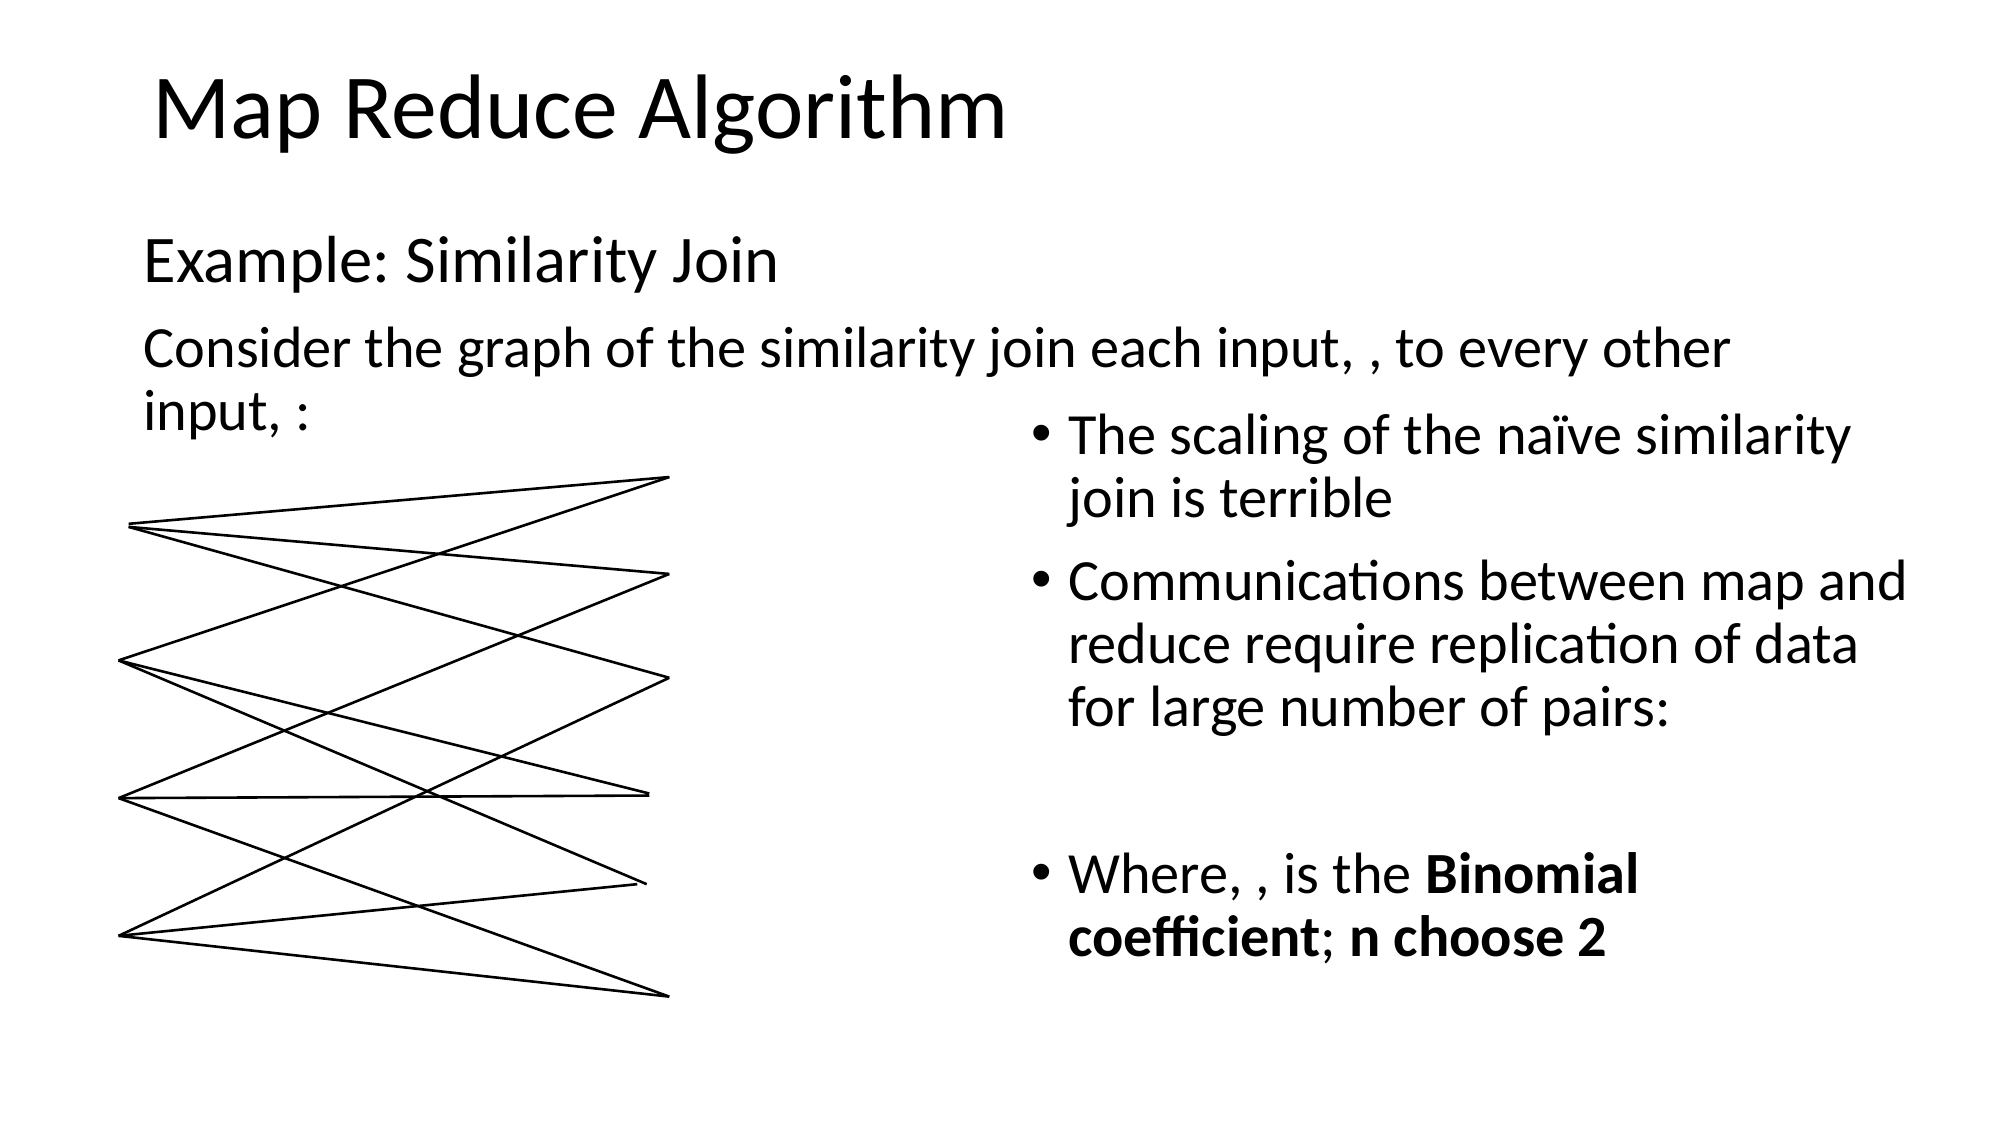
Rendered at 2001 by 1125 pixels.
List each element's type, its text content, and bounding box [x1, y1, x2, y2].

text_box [118, 573, 670, 677]
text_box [118, 884, 638, 935]
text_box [128, 526, 670, 573]
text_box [118, 477, 670, 573]
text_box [118, 677, 670, 935]
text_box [118, 935, 670, 997]
text_box Map Reduce Algorithm [137, 0, 1863, 218]
